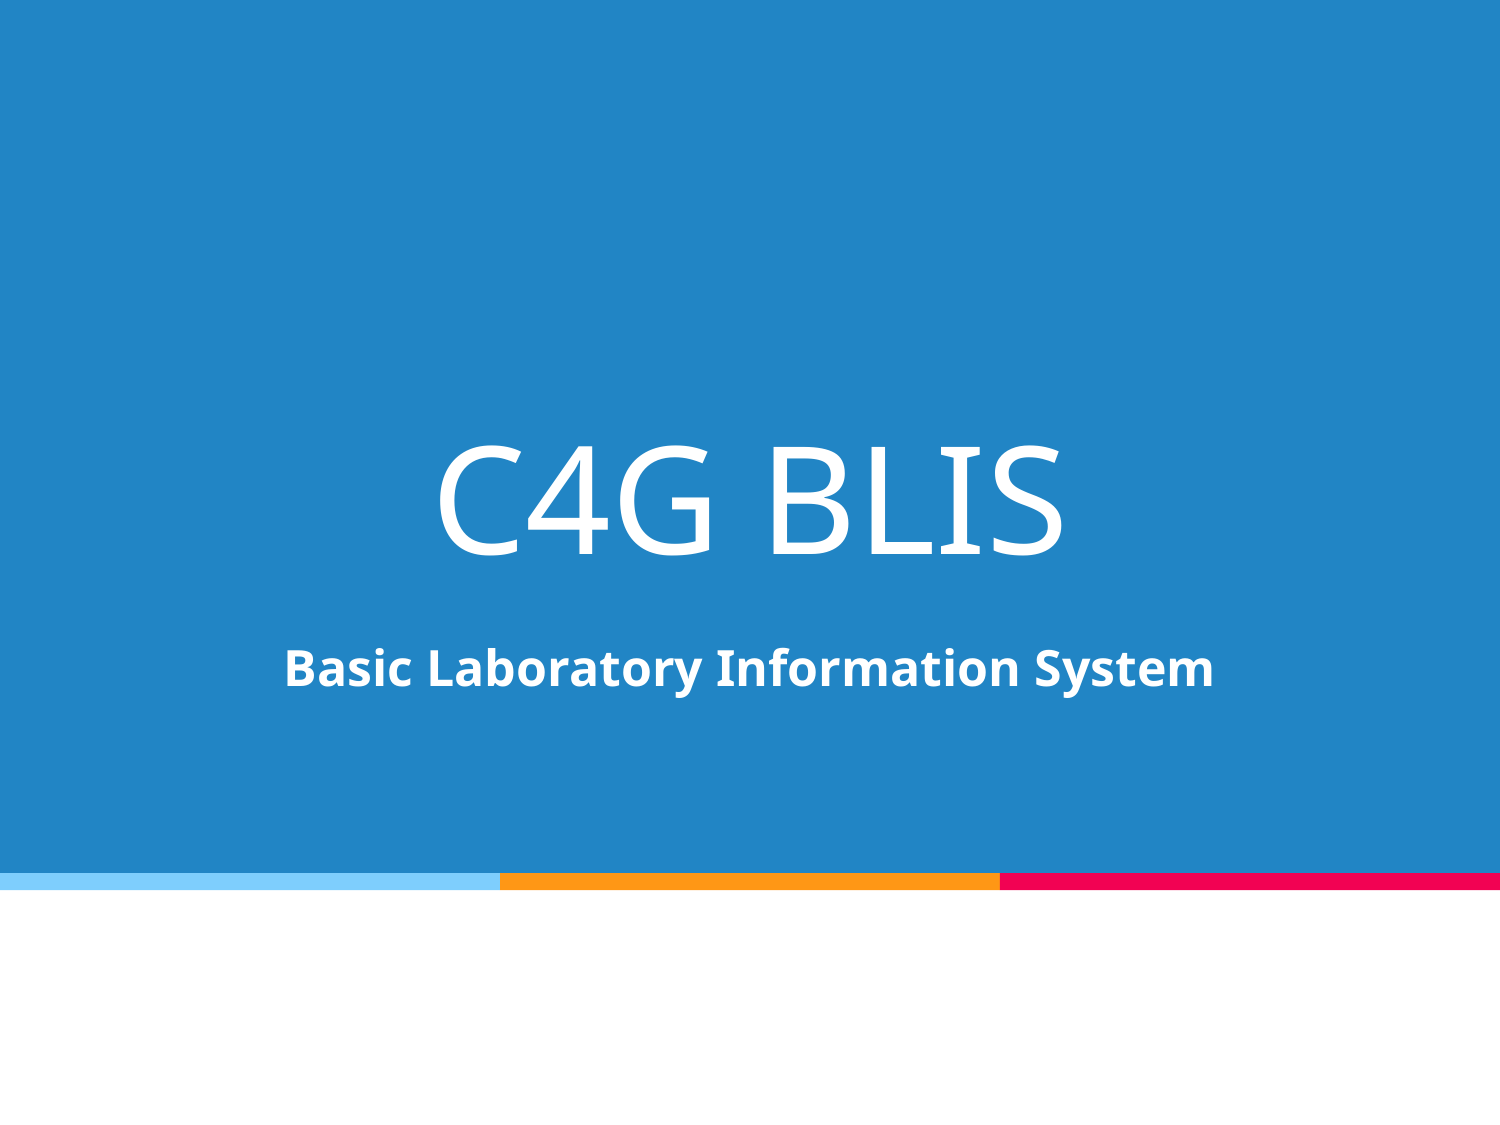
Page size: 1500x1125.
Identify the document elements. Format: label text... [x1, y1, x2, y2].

title C4G BLIS [112, 346, 1388, 600]
subtitle Basic Laboratory Information System [112, 621, 1388, 793]
